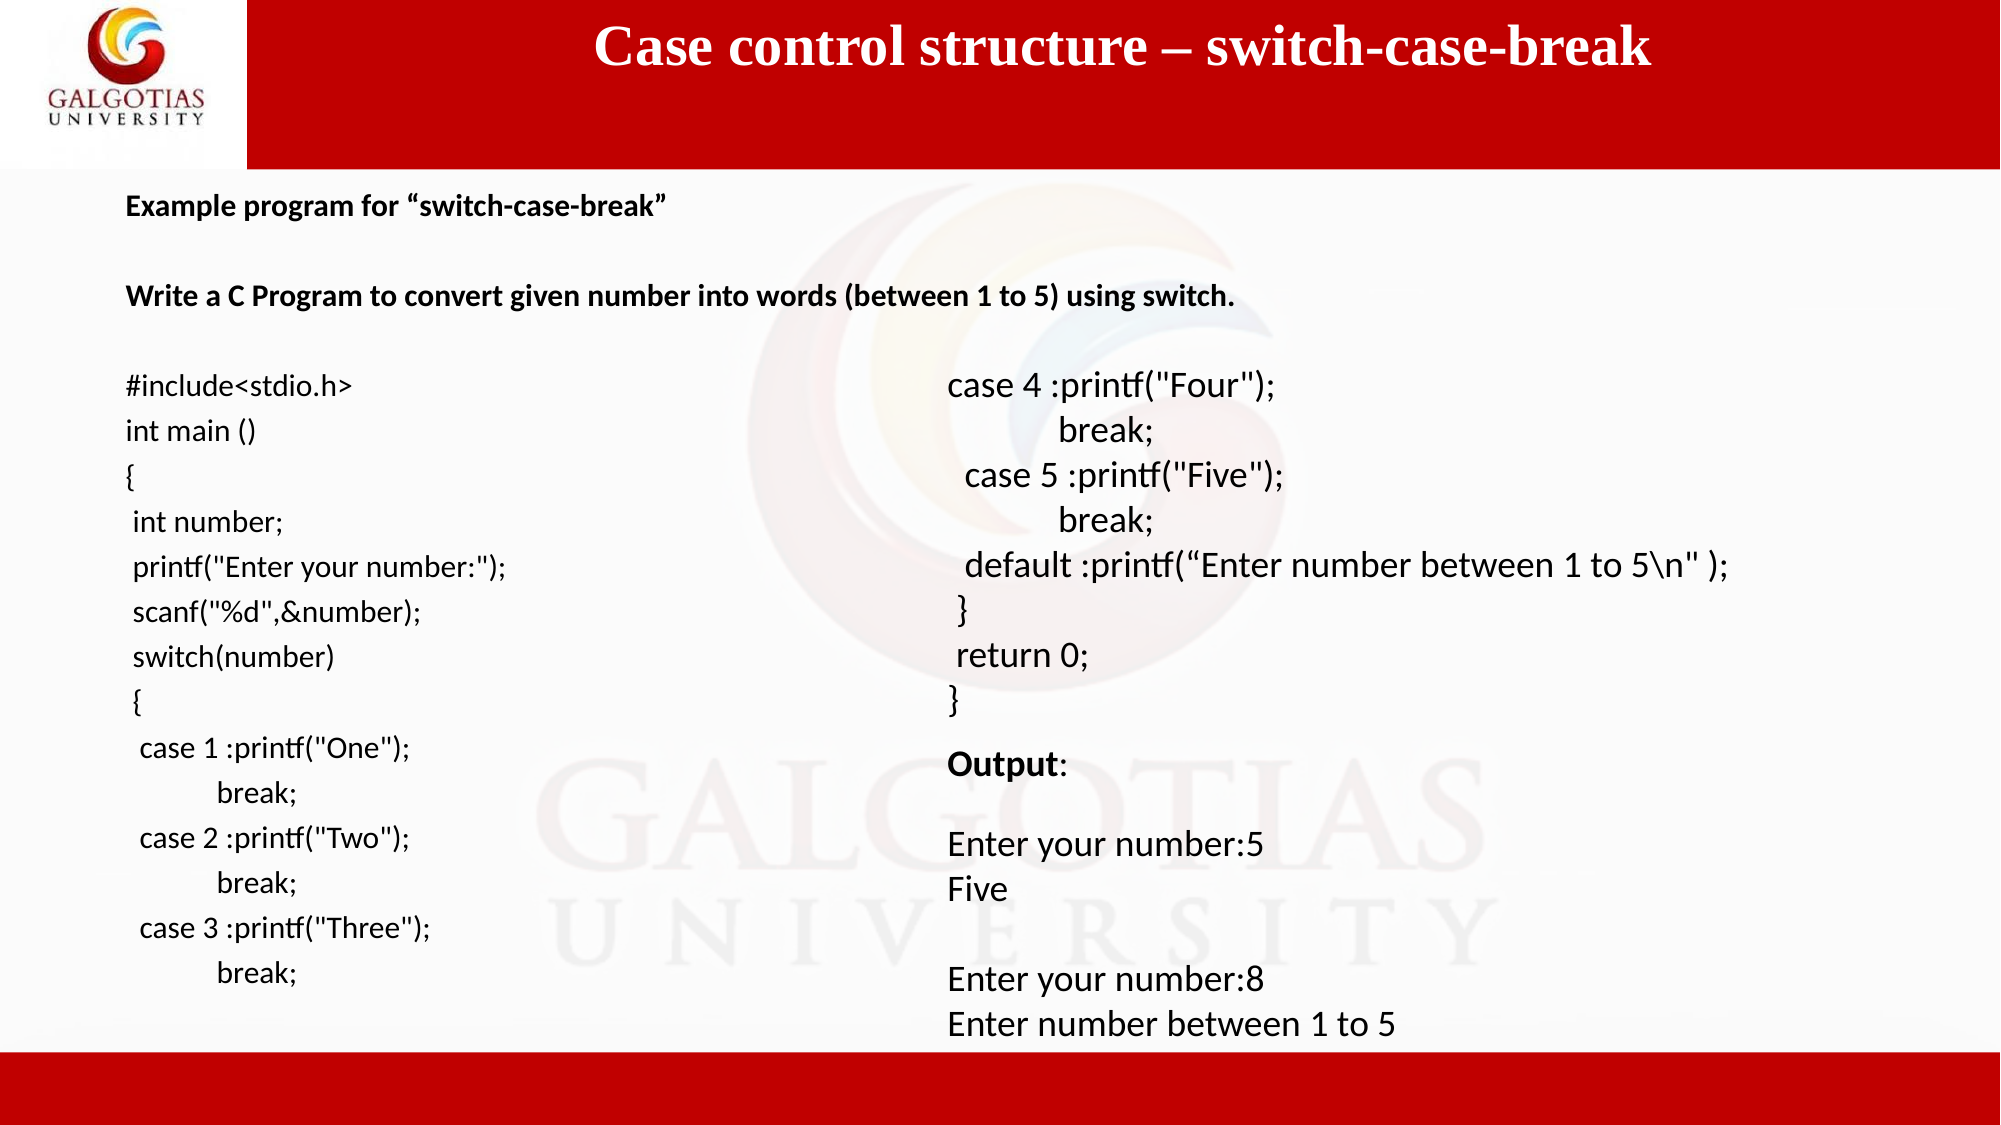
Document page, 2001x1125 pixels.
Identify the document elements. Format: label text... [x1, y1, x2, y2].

text_box Output: Enter your number:5 Five Enter your number:8 Enter number between 1 to 5 [932, 731, 1431, 1097]
list Example program for “switch-case-break” Write a C Program to convert given number into words (between 1 to 5) using switch. #include<stdio.h> int main () { int number; printf("Enter your number:"); scanf("%d",&number); switch(number) { case 1 :printf("One"); break; case 2 :printf("Two"); break; case 3 :printf("Three"); break; [110, 169, 1836, 1008]
text_box case 4 :printf("Four"); break; case 5 :printf("Five"); break; default :printf(“Enter number between 1 to 5\n" ); } return 0; } [932, 352, 1770, 728]
text_box [0, 1052, 2000, 1125]
picture [0, 0, 247, 169]
text_box Case control structure – switch-case-break [247, 0, 2000, 170]
